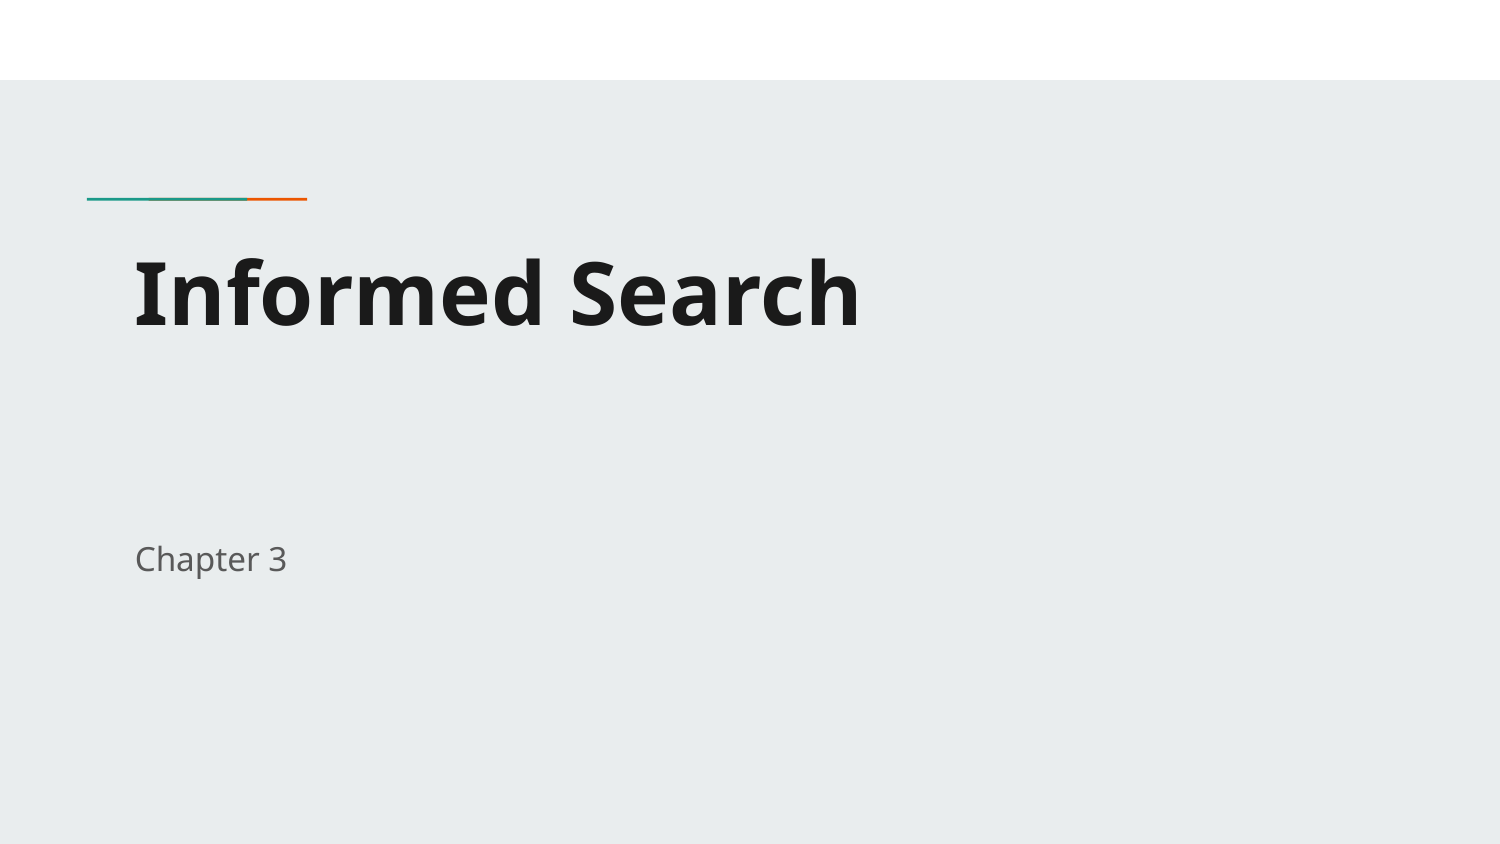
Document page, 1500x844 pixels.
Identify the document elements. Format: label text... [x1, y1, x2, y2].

title Informed Search [119, 216, 1381, 490]
subtitle Chapter 3 [119, 520, 1381, 610]
